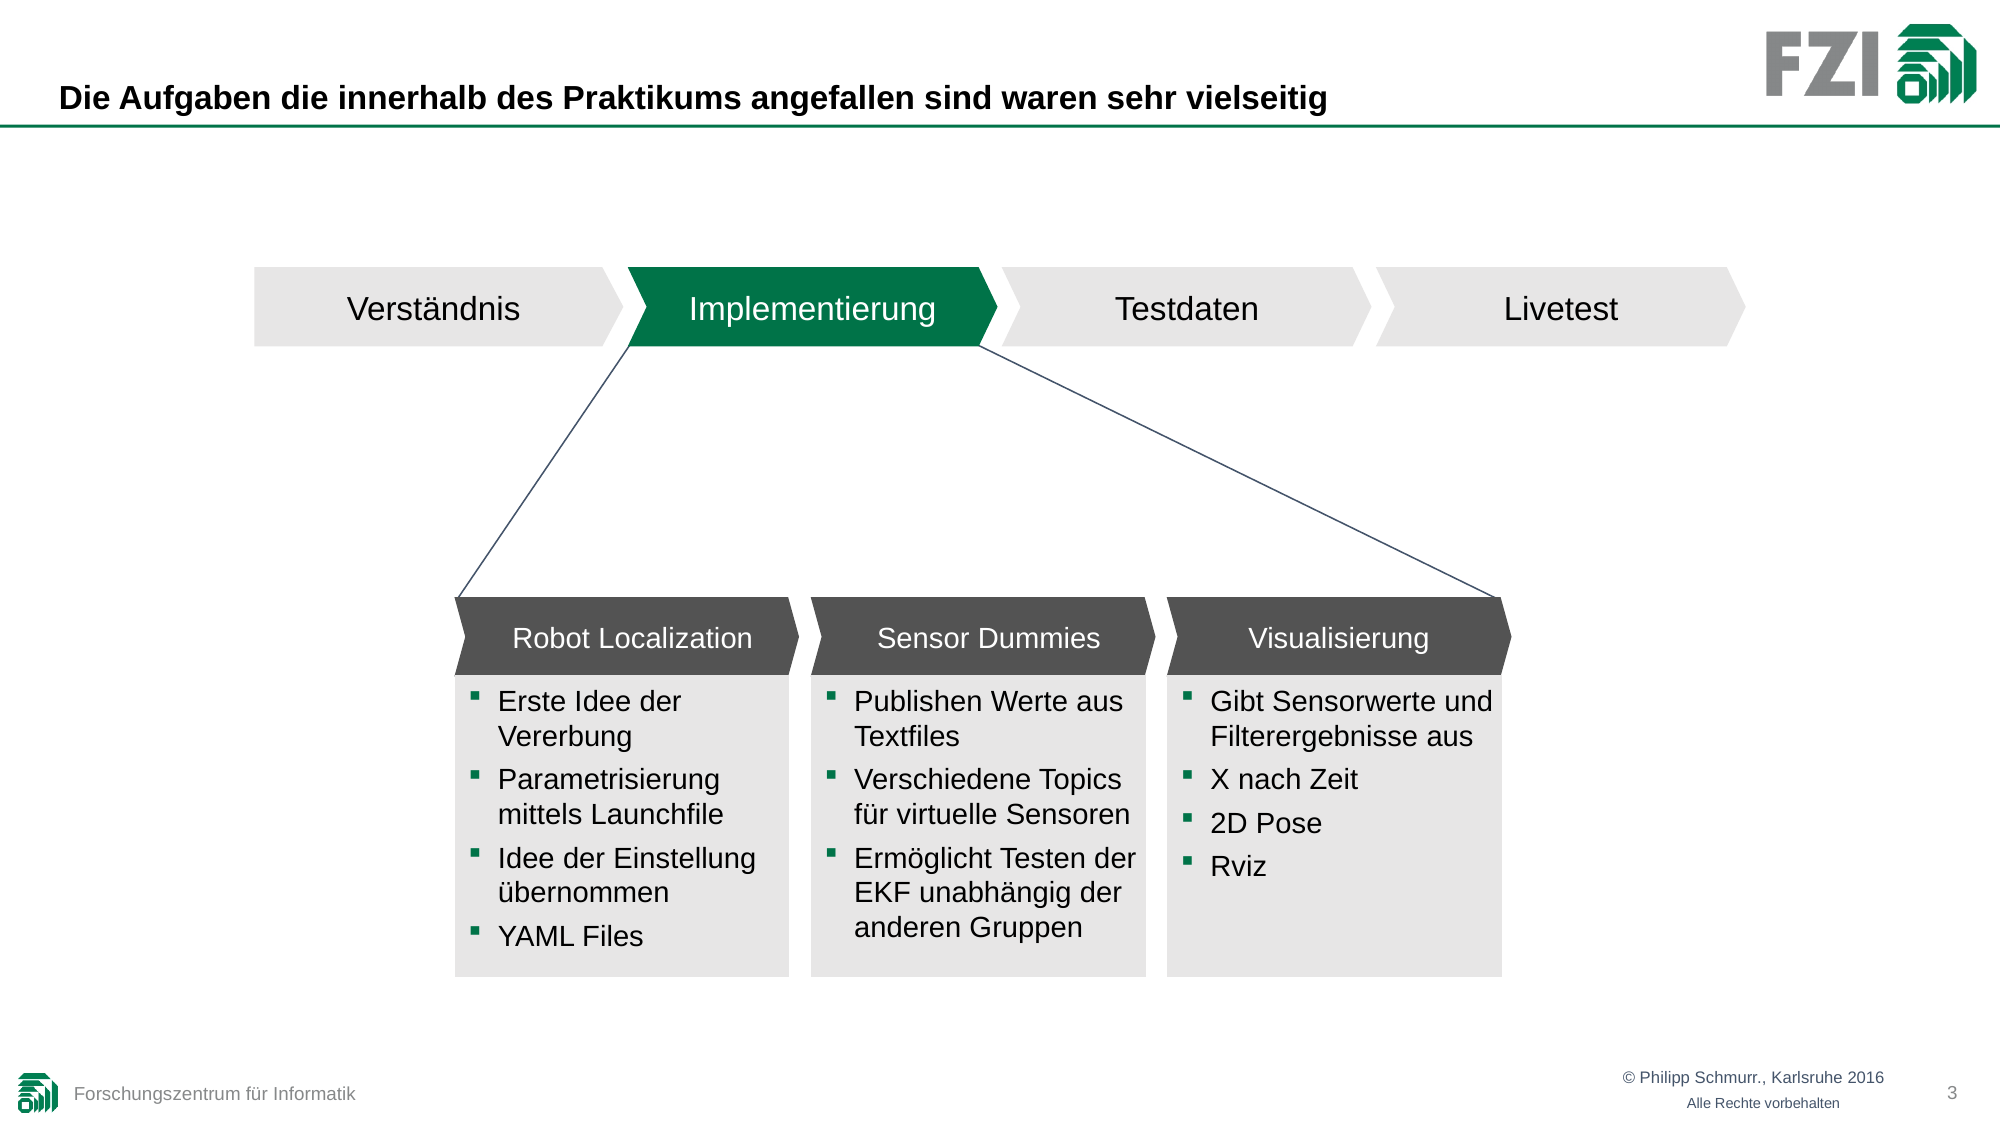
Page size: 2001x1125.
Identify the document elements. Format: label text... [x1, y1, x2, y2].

text_box Livetest [1378, 268, 1745, 345]
title Die Aufgaben die innerhalb des Praktikums angefallen sind waren sehr vielseitig [0, 0, 1646, 125]
text_box Sensor Dummies [812, 598, 1154, 675]
text_box Erste Idee der Vererbung Parametrisierung mittels Launchfile Idee der Einstellung übernommen YAML Files [456, 676, 788, 976]
text_box Verständnis [256, 268, 622, 345]
slide_number 3 [1932, 1059, 2000, 1125]
text_box Gibt Sensorwerte und Filterergebnisse aus X nach Zeit 2D Pose Rviz [1168, 676, 1501, 976]
text_box Testdaten [1004, 268, 1370, 345]
text_box Visualisierung [1168, 598, 1510, 675]
picture [1763, 28, 1882, 98]
text_box Robot Localization [456, 598, 798, 675]
picture [16, 1071, 59, 1114]
picture [1894, 21, 1979, 106]
text_box Publishen Werte aus Textfiles Verschiedene Topics für virtuelle Sensoren Ermöglicht Testen der EKF unabhängig der anderen Gruppen [812, 676, 1145, 976]
text_box Implementierung [630, 268, 996, 345]
